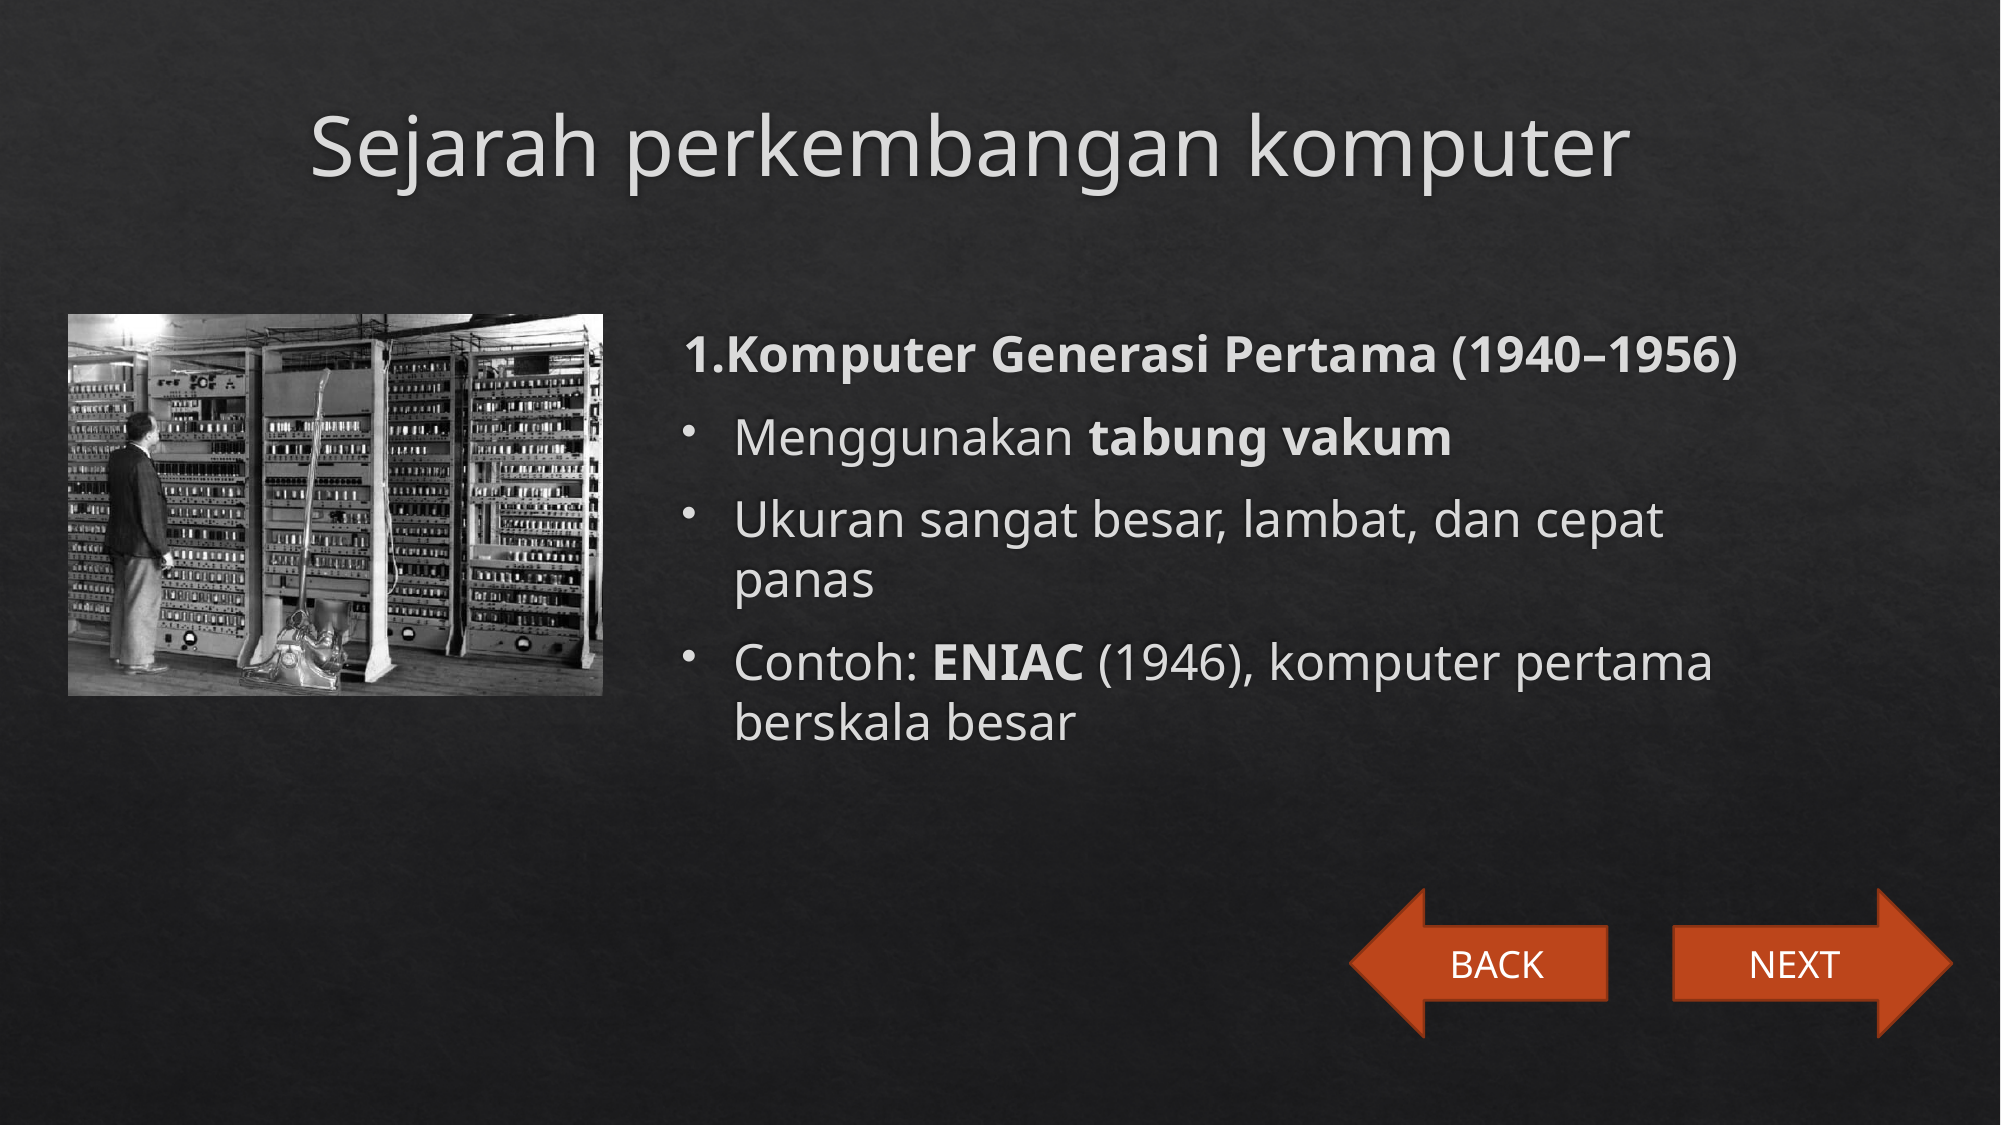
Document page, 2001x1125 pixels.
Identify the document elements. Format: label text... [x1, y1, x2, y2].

picture [68, 314, 603, 697]
title Sejarah perkembangan komputer [122, 63, 1821, 223]
text_box NEXT [1672, 888, 1954, 1039]
text_box BACK [1349, 888, 1609, 1039]
list 1.Komputer Generasi Pertama (1940–1956) Menggunakan tabung vakum Ukuran sangat besar, lambat, dan cepat panas Contoh: ENIAC (1946), komputer pertama berskala besar [662, 314, 1794, 971]
